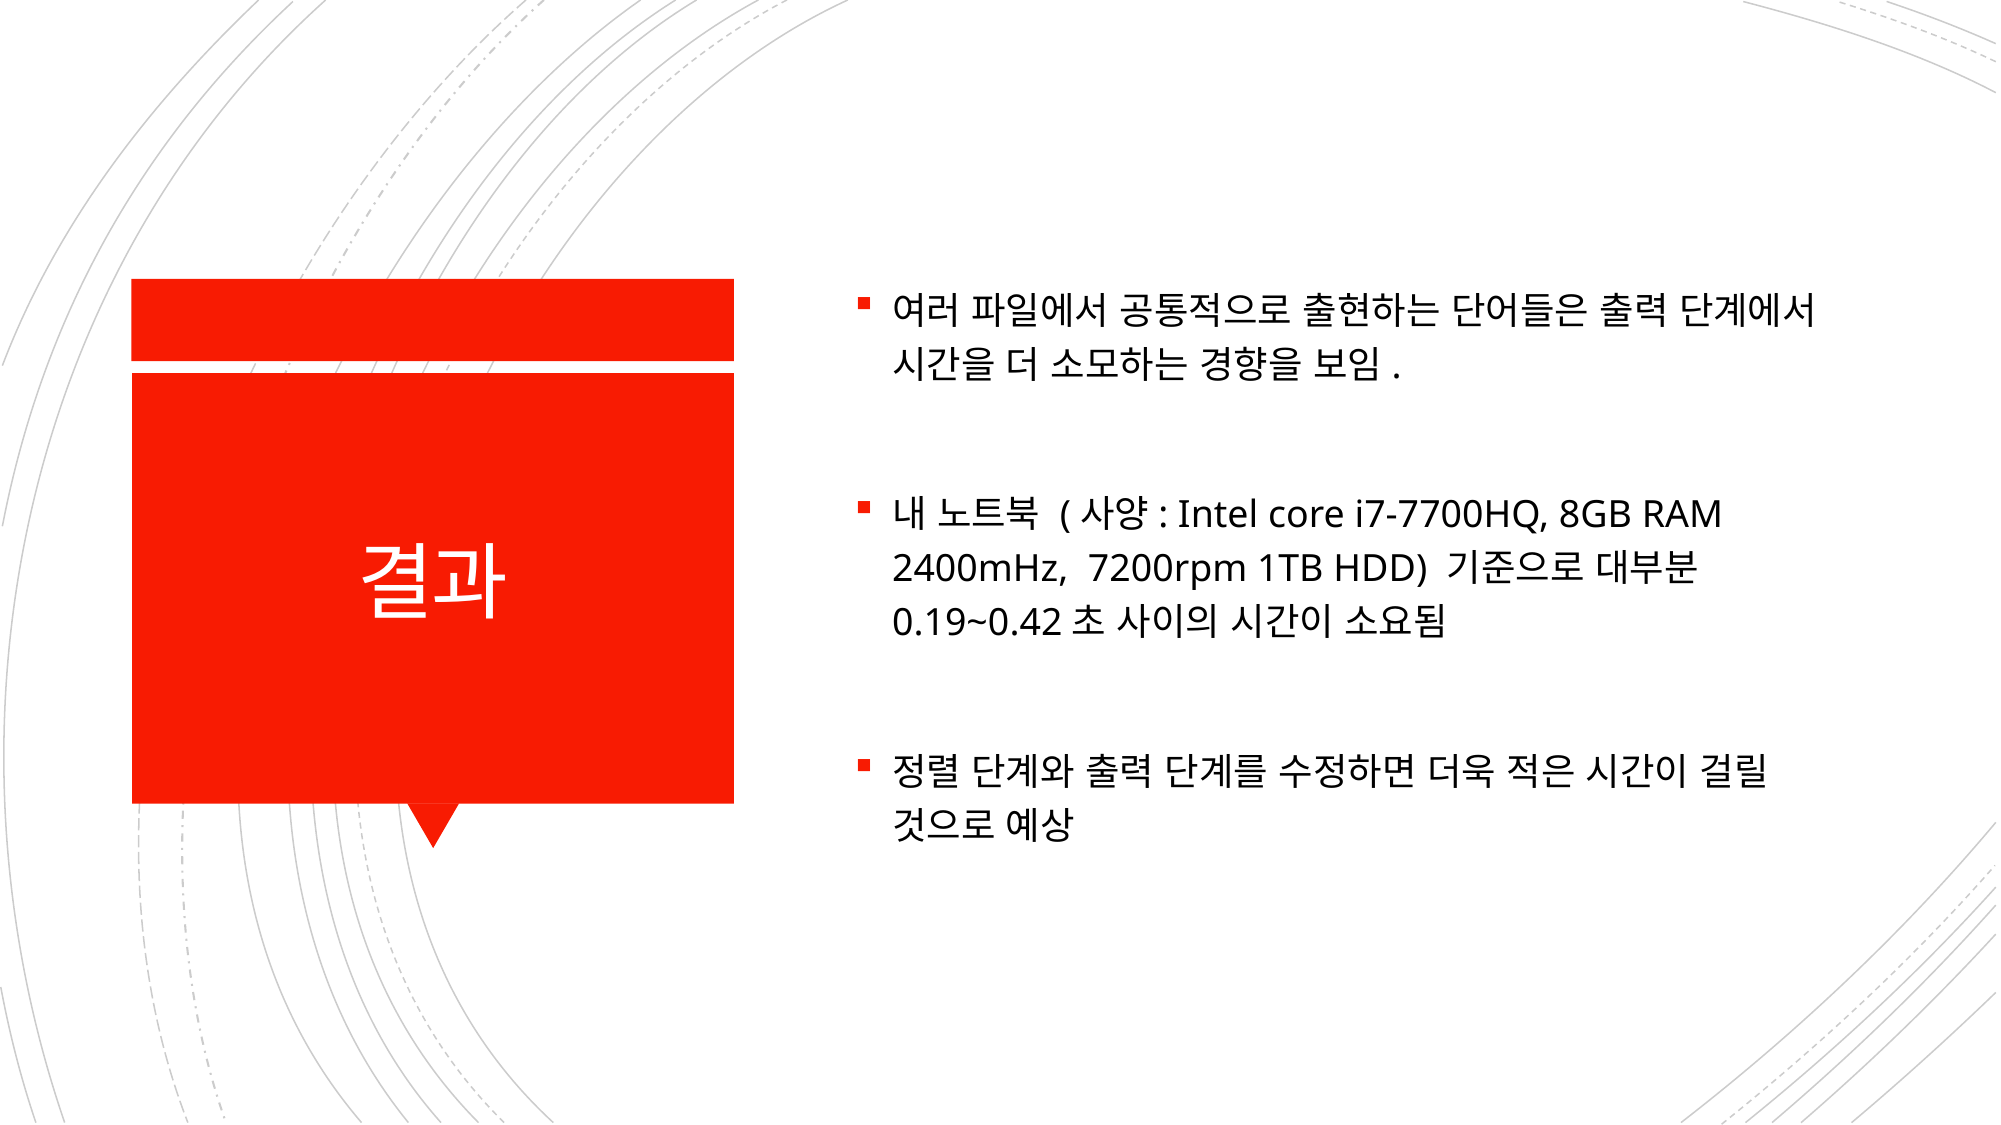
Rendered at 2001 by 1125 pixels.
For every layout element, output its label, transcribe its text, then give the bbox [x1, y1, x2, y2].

list 여러 파일에서 공통적으로 출현하는 단어들은 출력 단계에서 시간을 더 소모하는 경향을 보임. 내 노트북 (사양: Intel core i7-7700HQ, 8GB RAM 2400mHz, 7200rpm 1TB HDD) 기준으로 대부분 0.19~0.42초 사이의 시간이 소요됨 정렬 단계와 출력 단계를 수정하면 더욱 적은 시간이 걸릴 것으로 예상 [839, 131, 1871, 993]
title 결과 [145, 385, 720, 789]
